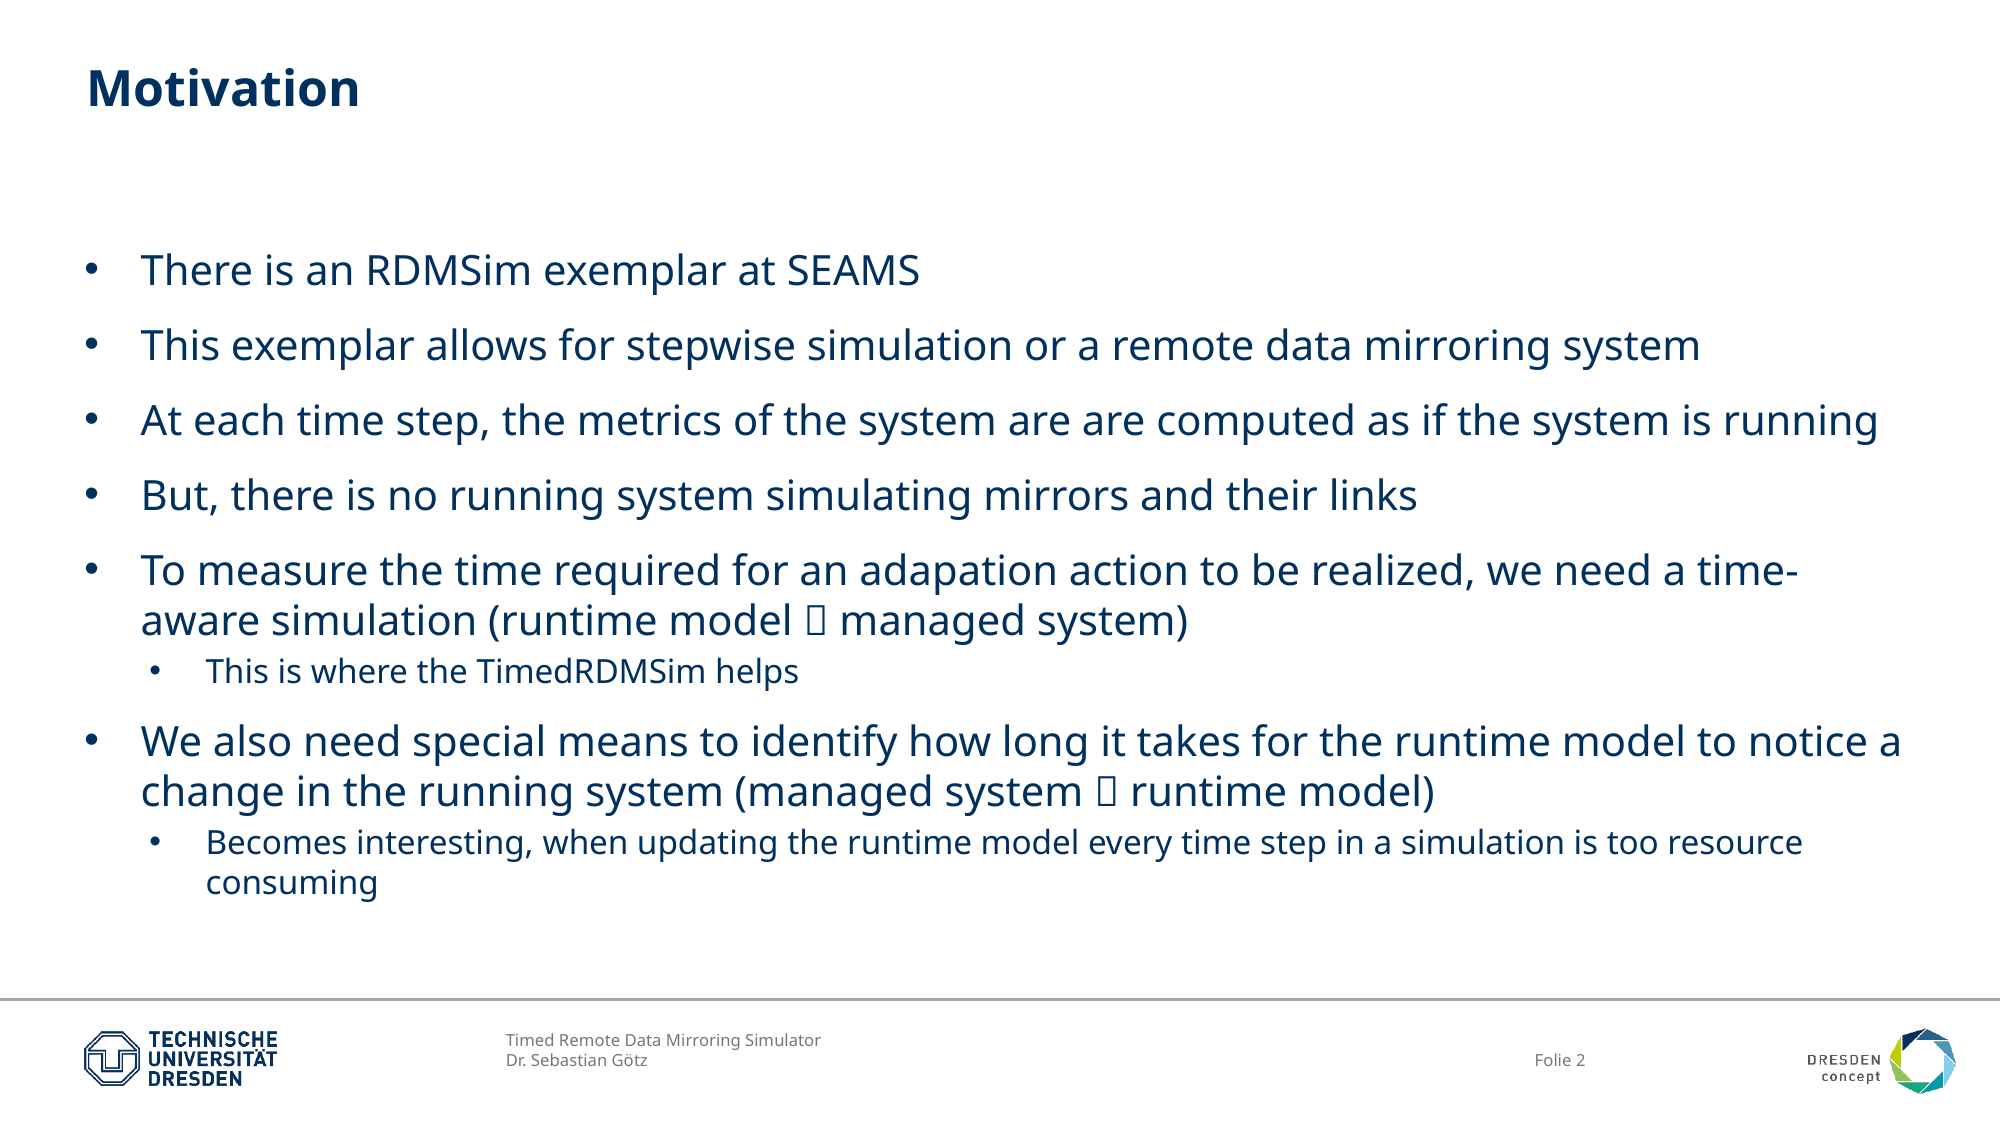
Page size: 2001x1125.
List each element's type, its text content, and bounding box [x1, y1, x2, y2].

title Motivation [86, 56, 1916, 190]
list There is an RDMSim exemplar at SEAMS This exemplar allows for stepwise simulation or a remote data mirroring system At each time step, the metrics of the system are are computed as if the system is running But, there is no running system simulating mirrors and their links To measure the time required for an adapation action to be realized, we need a time-aware simulation (runtime model  managed system) This is where the TimedRDMSim helps We also need special means to identify how long it takes for the runtime model to notice a change in the running system (managed system  runtime model) Becomes interesting, when updating the runtime model every time step in a simulation is too resource consuming [84, 243, 1916, 941]
picture [1808, 1028, 1956, 1094]
picture [84, 1031, 277, 1086]
